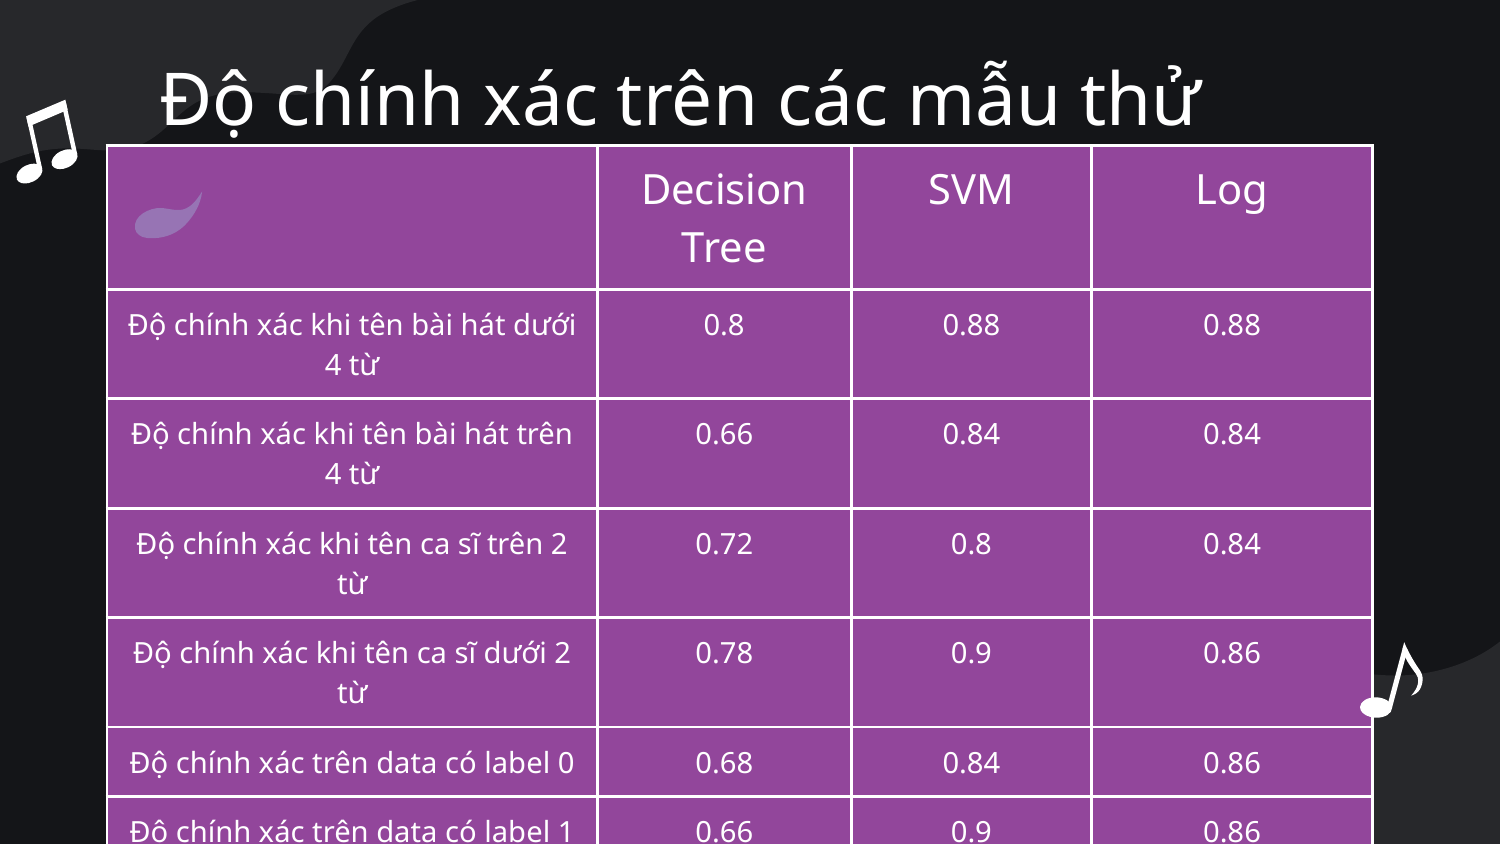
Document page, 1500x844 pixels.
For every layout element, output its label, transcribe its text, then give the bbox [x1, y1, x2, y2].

table_cell Độ chính xác khi tên ca sĩ trên 2 từ [108, 510, 596, 616]
table_cell 0.84 [853, 400, 1090, 507]
table_cell Độ chính xác khi tên bài hát trên 4 từ [108, 400, 596, 507]
table_cell 0.84 [1093, 510, 1371, 616]
table_header SVM [853, 147, 1090, 288]
table_cell 0.68 [599, 728, 850, 795]
table_cell Độ chính xác khi tên bài hát dưới 4 từ [108, 291, 596, 397]
table_cell 0.9 [853, 619, 1090, 726]
table_cell Độ chính xác khi tên ca sĩ dưới 2 từ [108, 619, 596, 726]
table_cell 0.88 [853, 291, 1090, 397]
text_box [1366, 641, 1425, 723]
table_cell Độ chính xác trên data có label 1 [108, 798, 596, 844]
table_cell 0.88 [1093, 291, 1371, 397]
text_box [8, 105, 76, 180]
table_cell 0.8 [853, 510, 1090, 616]
table_cell 0.86 [1093, 728, 1371, 795]
table_cell Độ chính xác trên data có label 0 [108, 728, 596, 795]
title Độ chính xác trên các mẫu thử [48, 37, 1313, 132]
table_header Log [1093, 147, 1371, 288]
table_cell 0.66 [599, 400, 850, 507]
table_cell 0.84 [853, 728, 1090, 795]
table_header [108, 147, 596, 288]
text_box [135, 191, 203, 239]
table_cell 0.8 [599, 291, 850, 397]
table_cell 0.78 [599, 619, 850, 726]
table_cell 0.9 [853, 798, 1090, 844]
table_cell 0.84 [1093, 400, 1371, 507]
table_cell 0.72 [599, 510, 850, 616]
table_header Decision Tree [599, 147, 850, 288]
table_cell 0.86 [1093, 619, 1371, 726]
table_cell 0.66 [599, 798, 850, 844]
table_cell 0.86 [1093, 798, 1371, 844]
